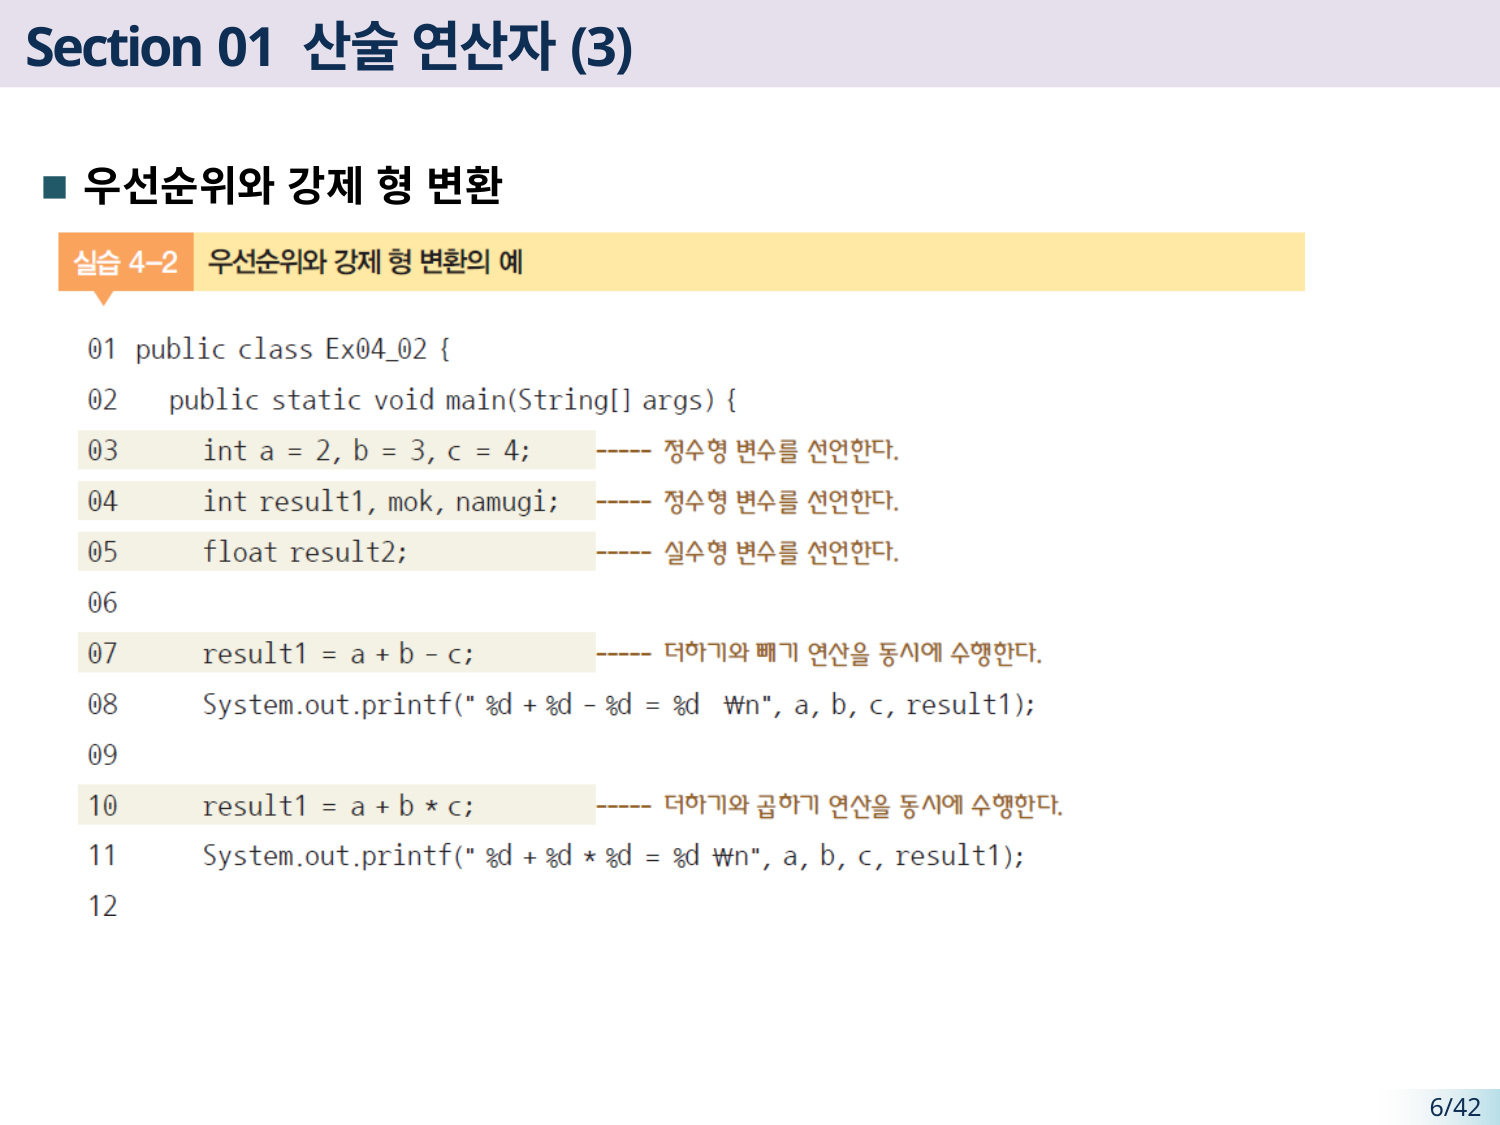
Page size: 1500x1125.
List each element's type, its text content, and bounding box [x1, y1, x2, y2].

picture [55, 229, 1305, 916]
list 우선순위와 강제 형 변환 [10, 126, 1481, 1057]
title Section 01 산술 연산자(3) [10, 5, 1288, 84]
